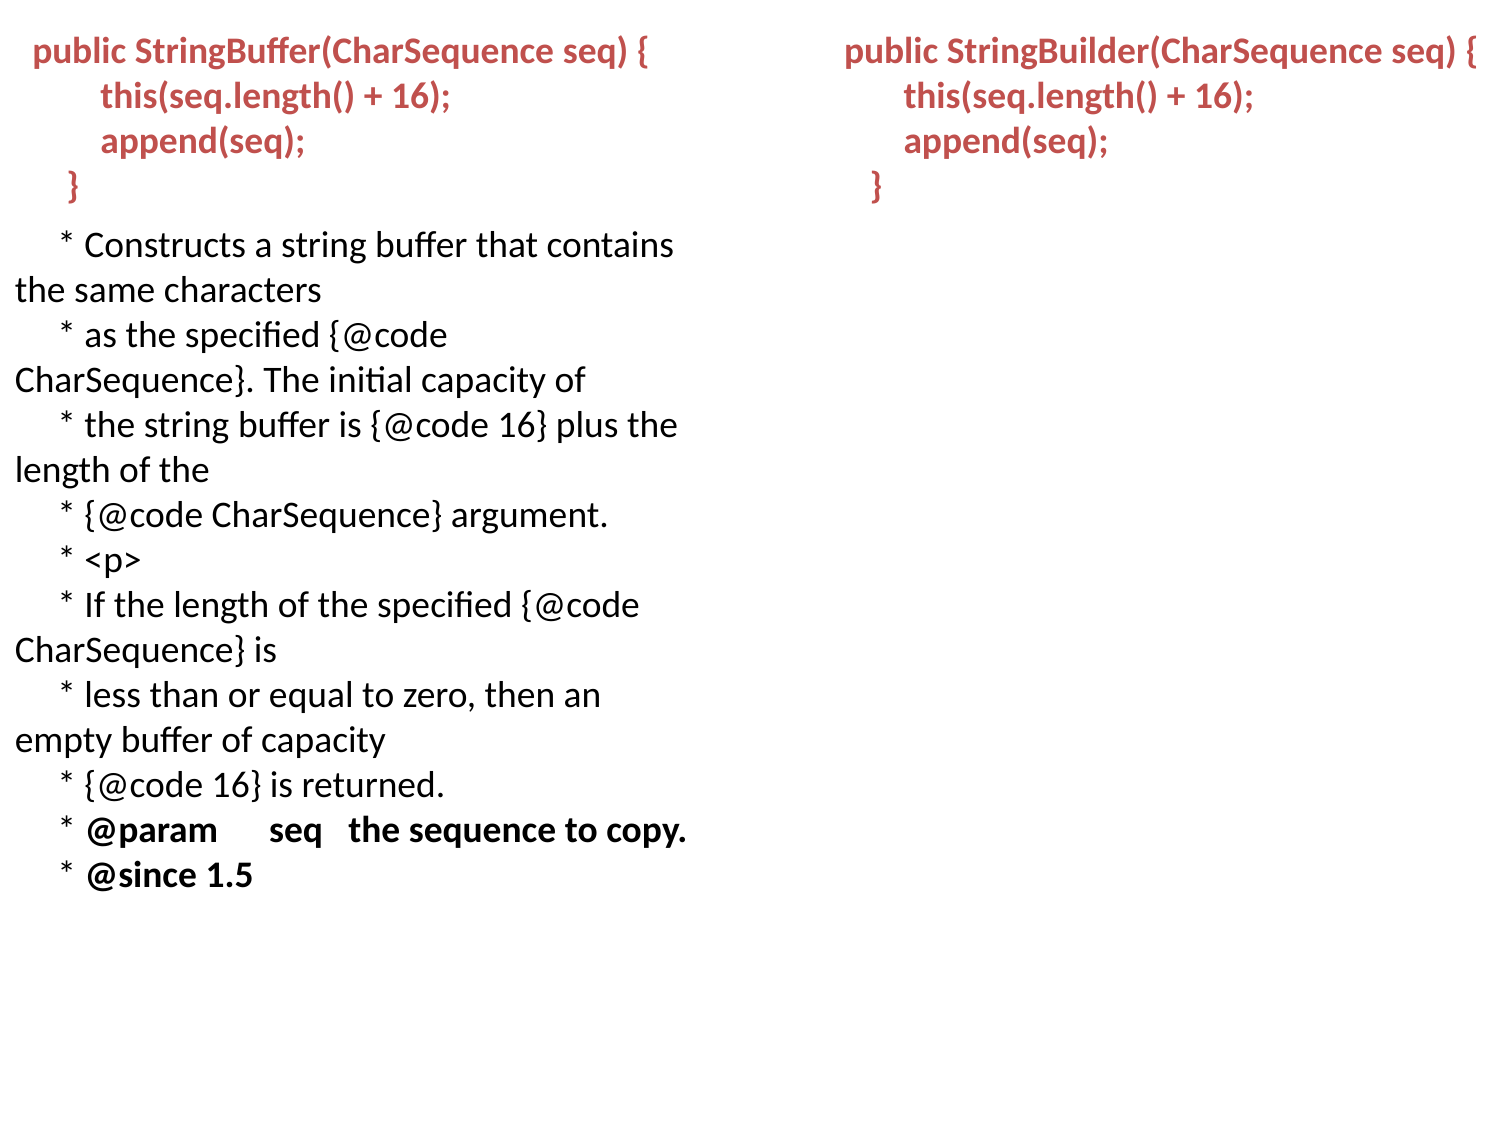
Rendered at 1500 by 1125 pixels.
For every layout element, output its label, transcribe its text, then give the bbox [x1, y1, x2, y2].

text_box public StringBuffer(CharSequence seq) { this(seq.length() + 16); append(seq); } [17, 19, 768, 214]
text_box * Constructs a string buffer that contains the same characters * as the specified {@code CharSequence}. The initial capacity of * the string buffer is {@code 16} plus the length of the * {@code CharSequence} argument. * <p> * If the length of the specified {@code CharSequence} is * less than or equal to zero, then an empty buffer of capacity * {@code 16} is returned. * @param seq the sequence to copy. * @since 1.5 [0, 212, 709, 947]
text_box public StringBuilder(CharSequence seq) { this(seq.length() + 16); append(seq); } [820, 18, 1500, 214]
